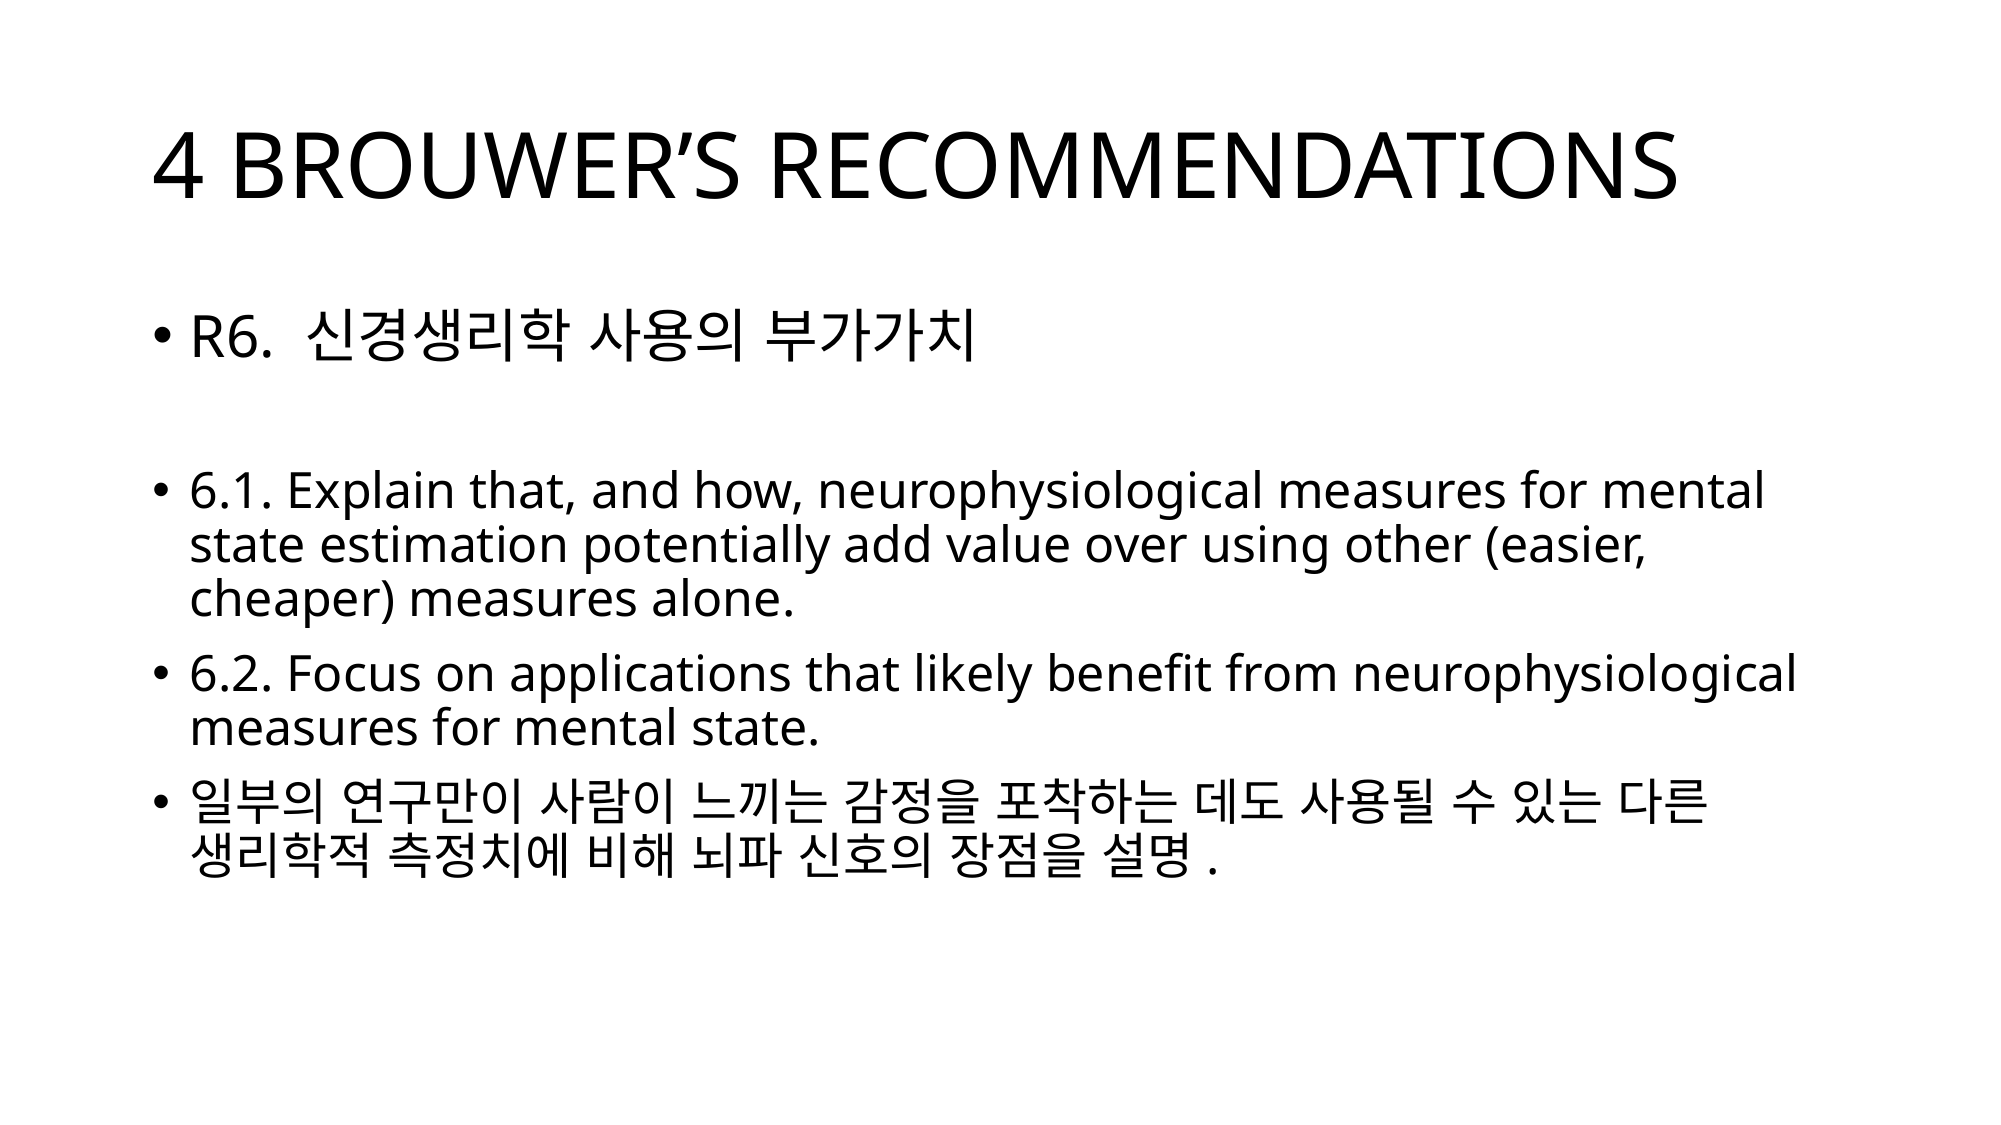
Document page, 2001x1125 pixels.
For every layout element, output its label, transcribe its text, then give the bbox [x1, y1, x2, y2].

list R6. 신경생리학 사용의 부가가치 6.1. Explain that, and how, neurophysiological measures for mental state estimation potentially add value over using other (easier, cheaper) measures alone. 6.2. Focus on applications that likely benefit from neurophysiological measures for mental state. 일부의 연구만이 사람이 느끼는 감정을 포착하는 데도 사용될 수 있는 다른 생리학적 측정치에 비해 뇌파 신호의 장점을 설명. [137, 299, 1863, 1014]
title 4 BROUWER’S RECOMMENDATIONS [137, 59, 1863, 278]
